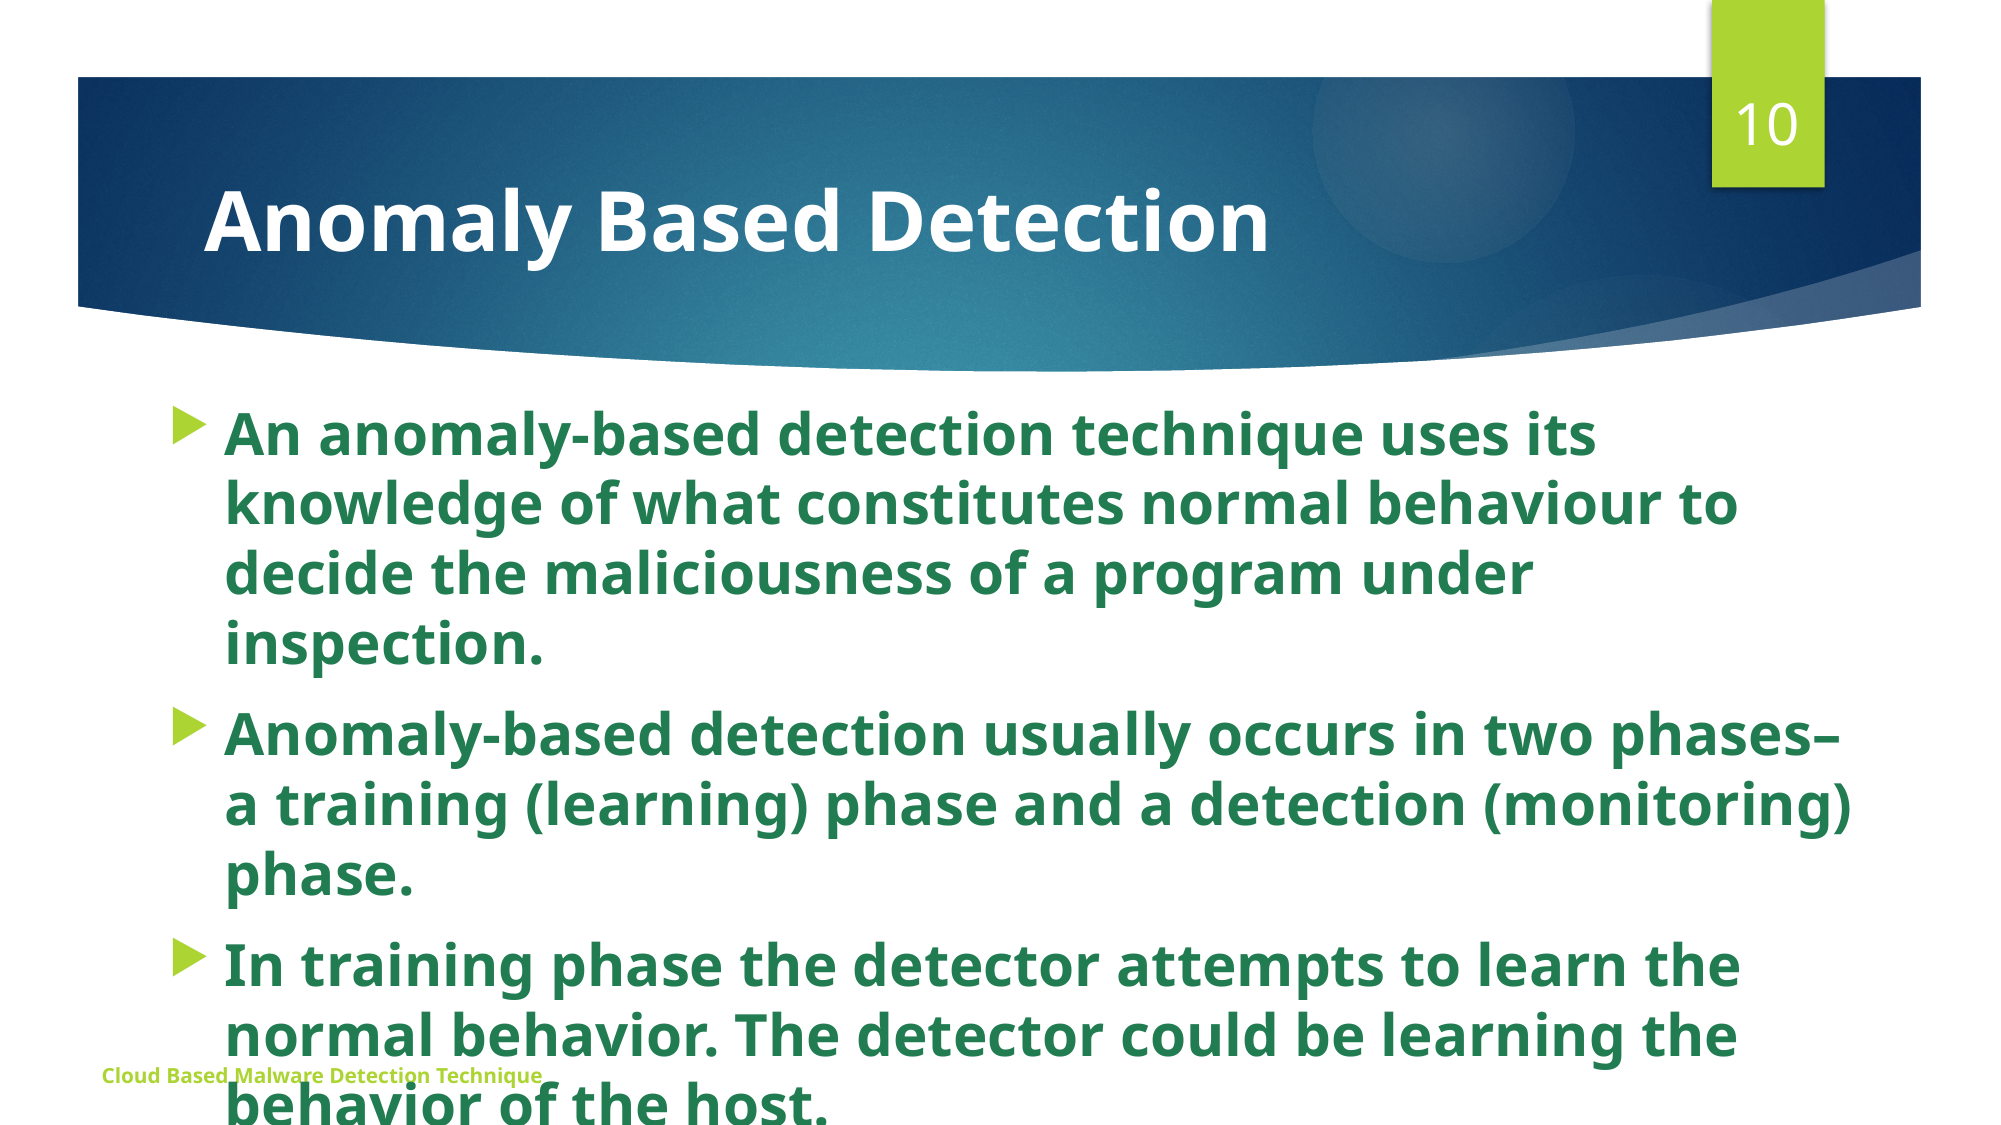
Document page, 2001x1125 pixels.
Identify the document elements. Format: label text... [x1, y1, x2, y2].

list An anomaly-based detection technique uses its knowledge of what constitutes normal behaviour to decide the maliciousness of a program under inspection. Anomaly-based detection usually occurs in two phases–a training (learning) phase and a detection (monitoring) phase. In training phase the detector attempts to learn the normal behavior. The detector could be learning the behavior of the host. [153, 389, 1881, 950]
footer Cloud Based Malware Detection Technique [86, 1048, 720, 1099]
title Anomaly Based Detection [189, 159, 1627, 276]
slide_number 10 [1698, 48, 1836, 175]
